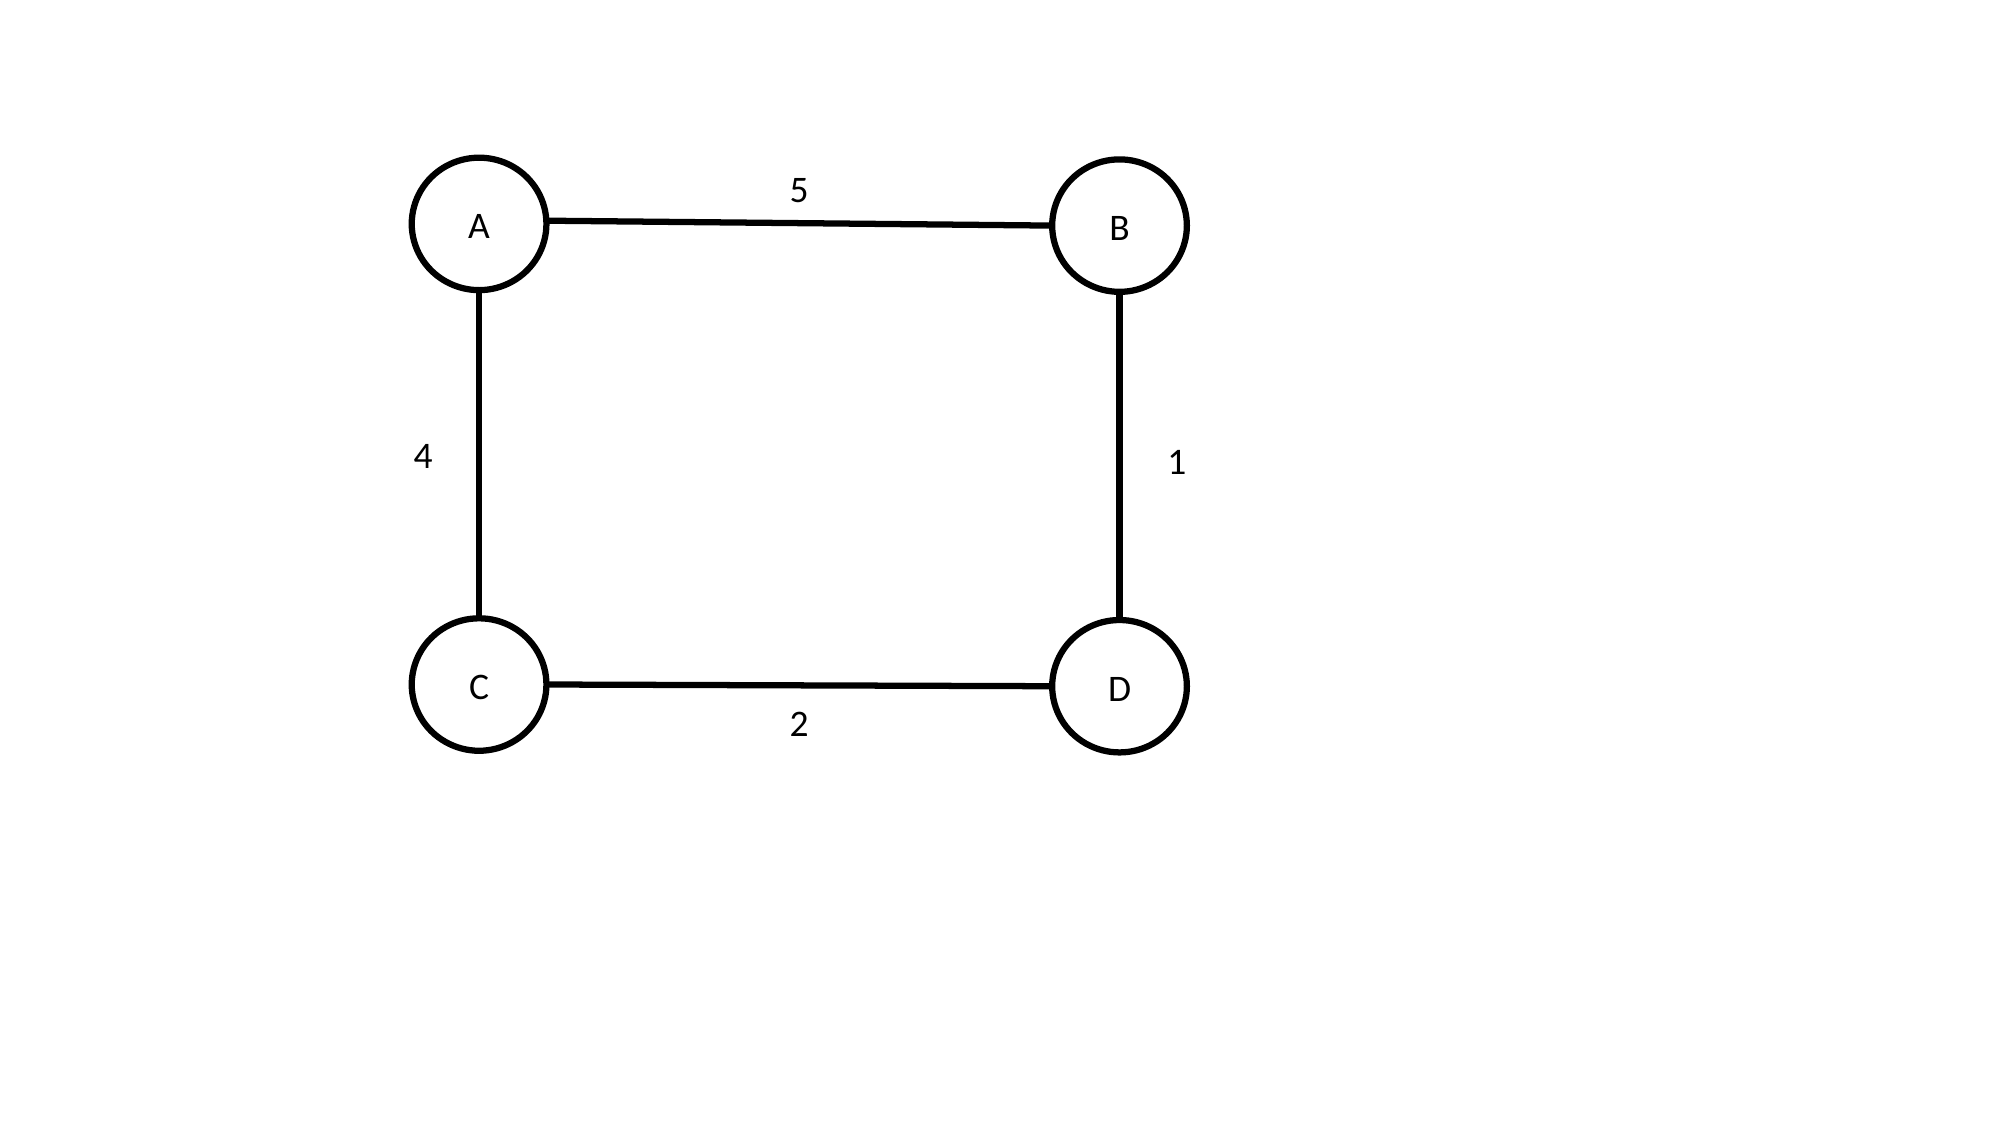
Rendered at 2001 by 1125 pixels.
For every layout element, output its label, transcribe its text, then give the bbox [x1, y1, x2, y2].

text_box A [410, 156, 548, 292]
text_box C [410, 617, 548, 752]
text_box 2 [774, 691, 824, 752]
text_box D [1051, 619, 1188, 754]
text_box 5 [774, 157, 824, 217]
text_box 1 [1152, 429, 1202, 490]
text_box 4 [398, 423, 448, 484]
text_box B [1051, 158, 1188, 293]
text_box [546, 220, 1053, 226]
